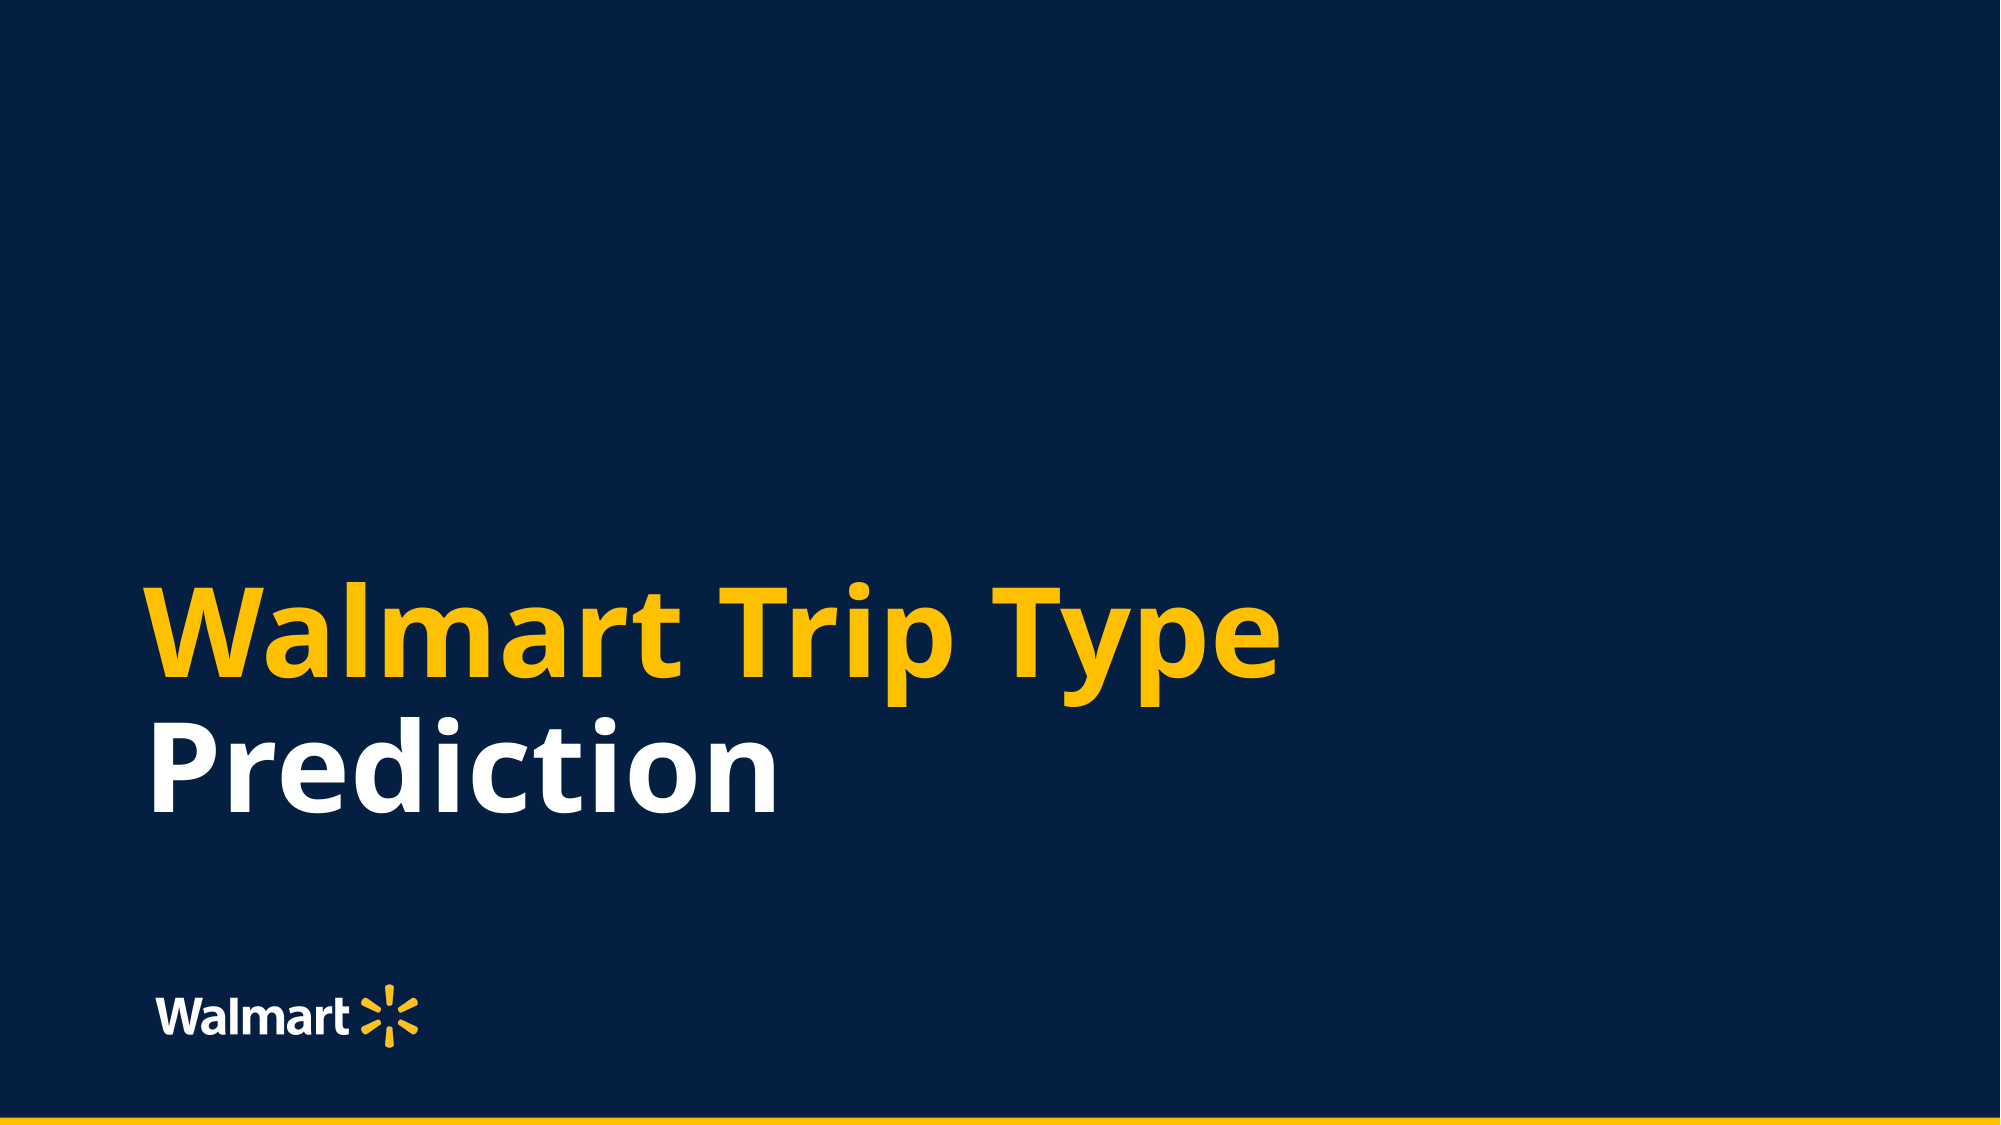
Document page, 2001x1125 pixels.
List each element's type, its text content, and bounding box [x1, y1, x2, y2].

list Walmart Trip Type Prediction [128, 562, 1594, 851]
picture [134, 963, 439, 1069]
